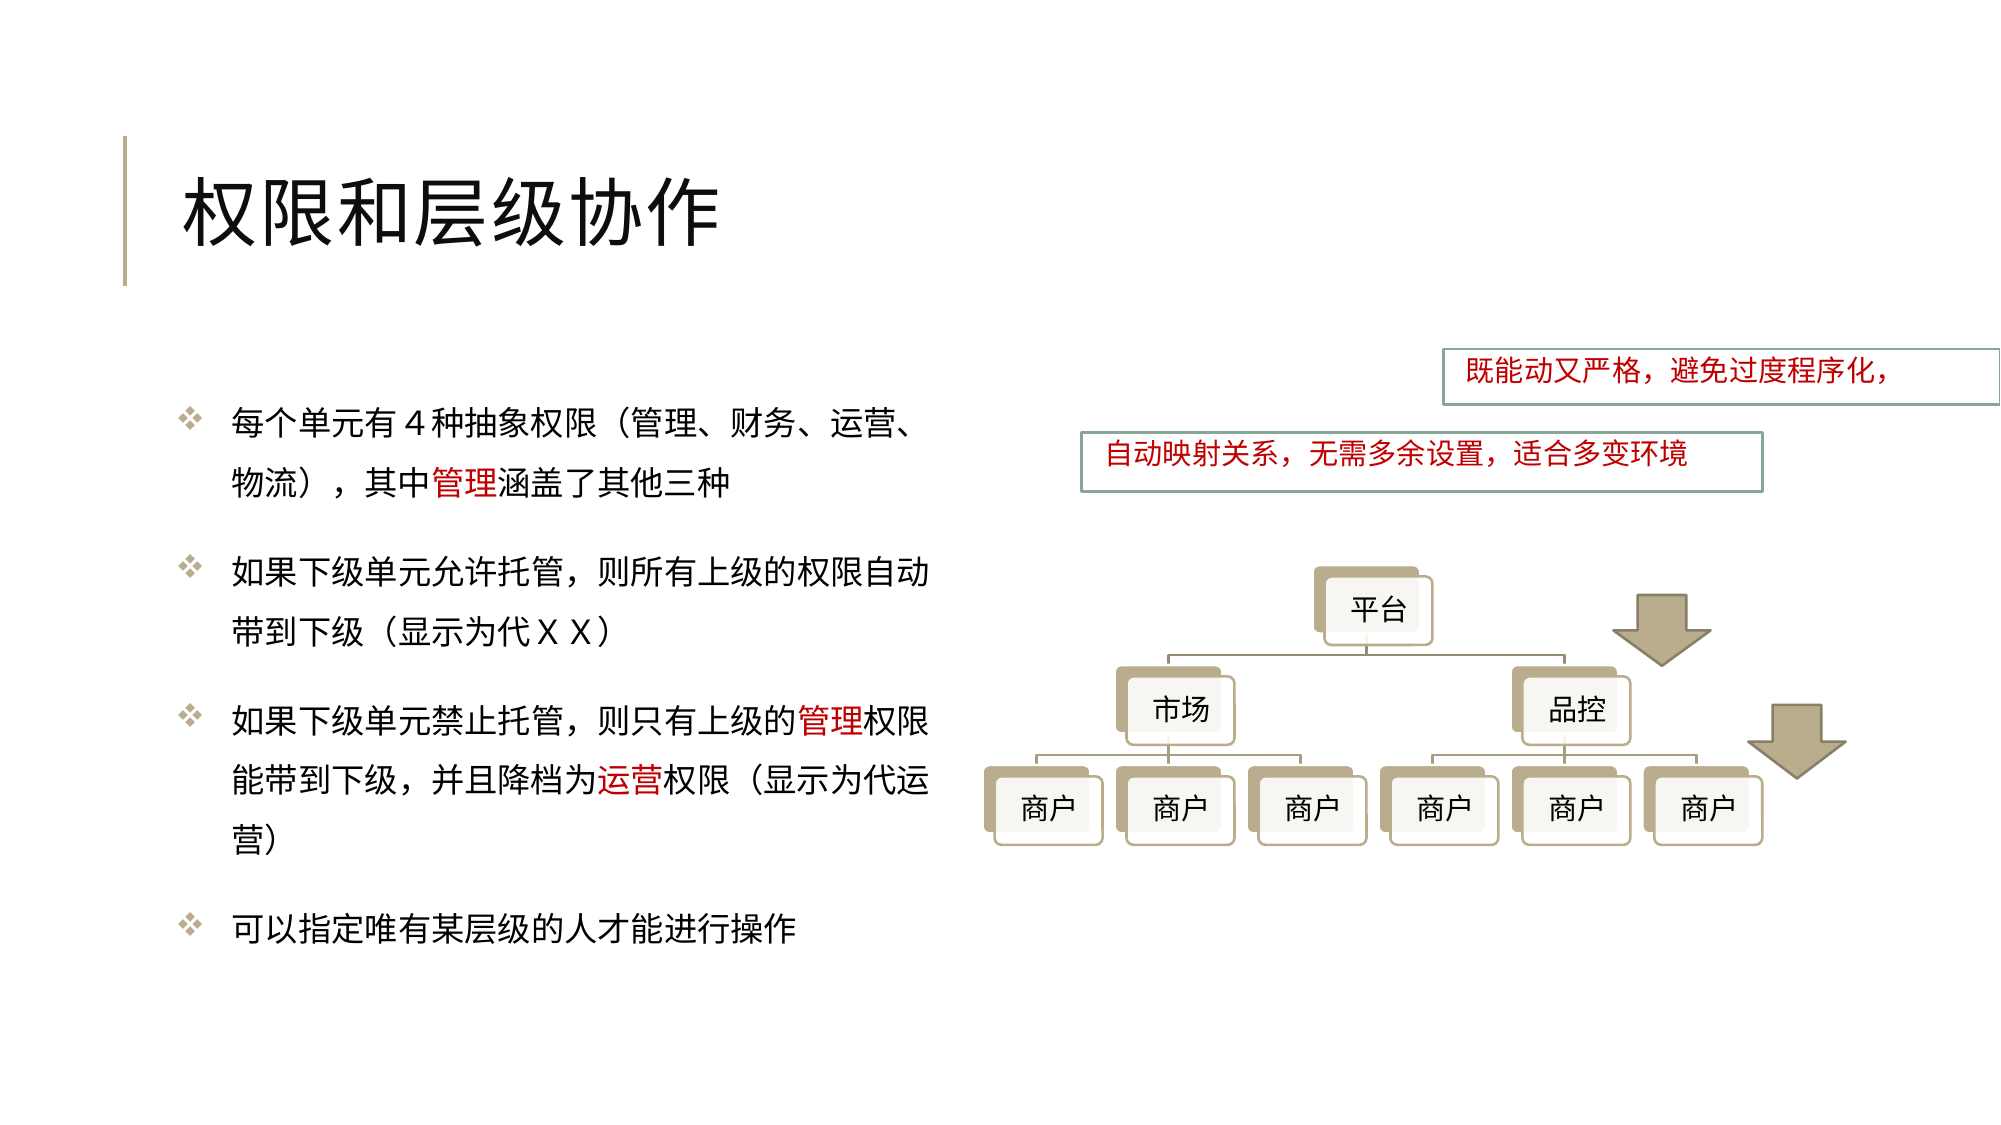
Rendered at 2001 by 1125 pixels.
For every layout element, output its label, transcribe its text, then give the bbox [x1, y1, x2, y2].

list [982, 374, 1763, 1036]
list 既能动又严格，避免过度程序化， [1442, 348, 2000, 406]
text_box [1769, 703, 1847, 780]
list 每个单元有４种抽象权限（管理、财务、运营、物流），其中管理涵盖了其他三种 如果下级单元允许托管，则所有上级的权限自动带到下级（显示为代ＸＸ） 如果下级单元禁止托管，则只有上级的管理权限能带到下级，并且降档为运营权限（显示为代运营） 可以指定唯有某层级的人才能进行操作 [168, 375, 948, 1035]
title 权限和层级协作 [168, 96, 1763, 342]
